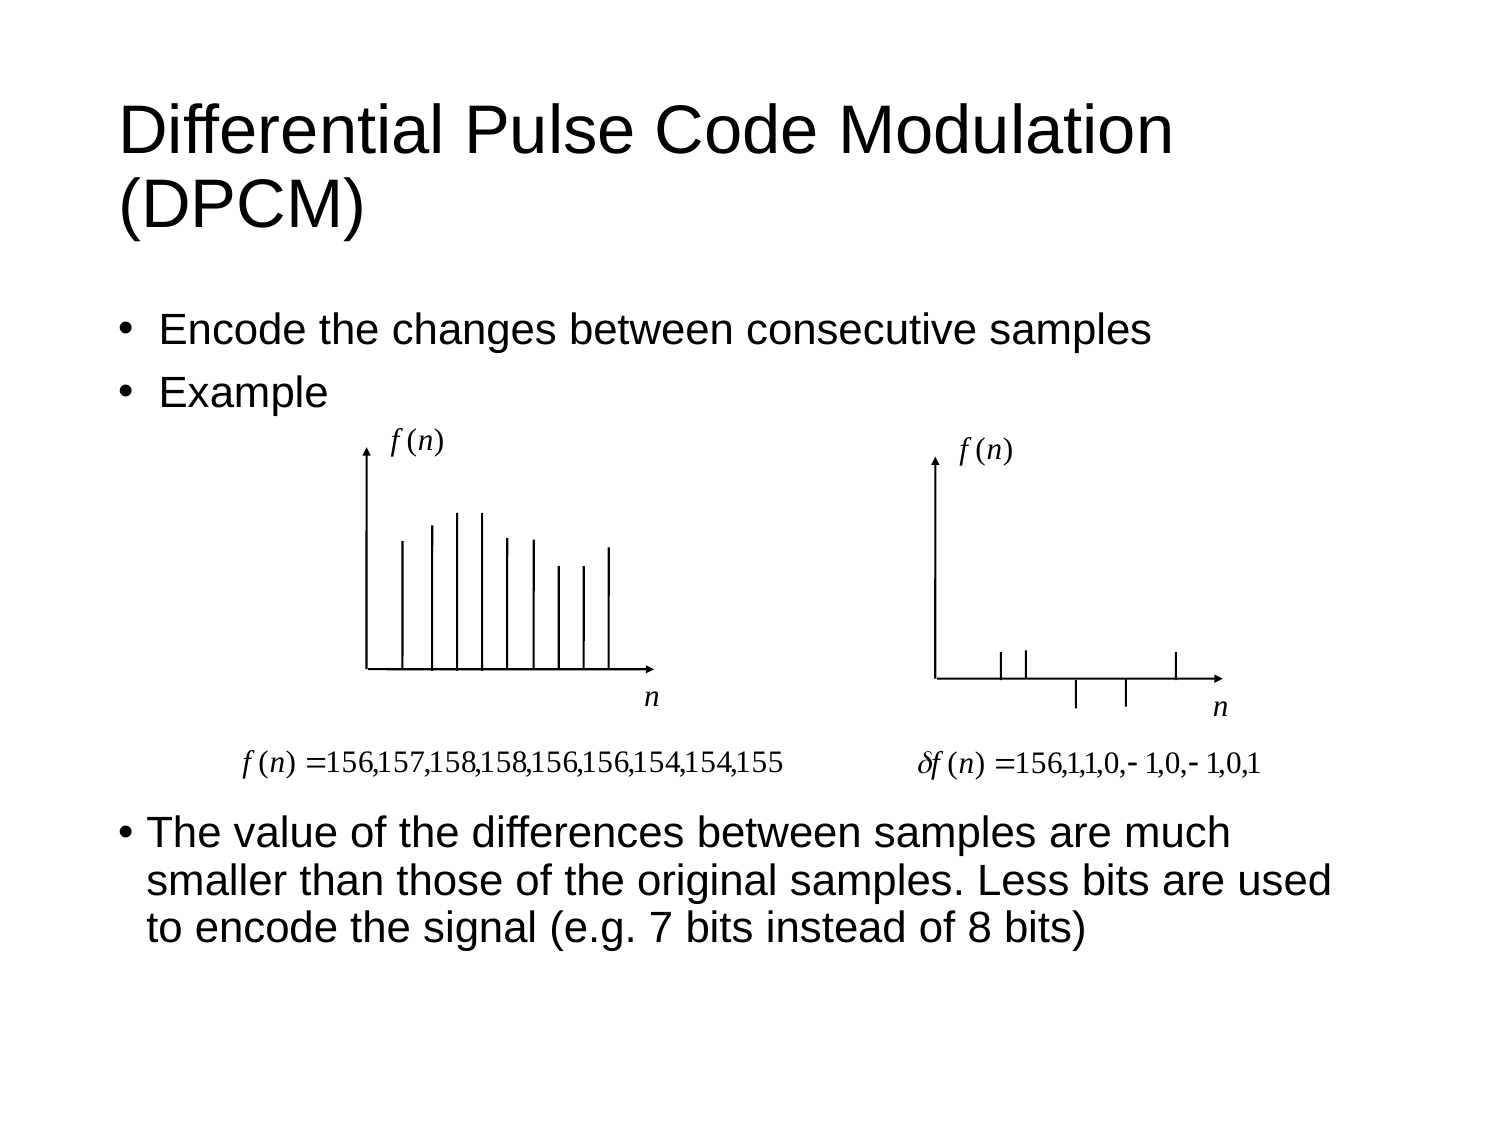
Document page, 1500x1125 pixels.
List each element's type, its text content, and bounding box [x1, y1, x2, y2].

title Differential Pulse Code Modulation (DPCM) [103, 59, 1397, 278]
picture [911, 742, 1265, 790]
text_box [1176, 674, 1223, 683]
text_box [362, 447, 371, 670]
list Encode the changes between consecutive samples Example The value of the differences between samples are much smaller than those of the original samples. Less bits are used to encode the signal (e.g. 7 bits instead of 8 bits) [103, 299, 1397, 1014]
picture [947, 428, 1020, 476]
picture [230, 741, 787, 788]
picture [638, 684, 667, 717]
text_box [609, 665, 655, 674]
picture [378, 419, 451, 467]
text_box [931, 456, 940, 679]
picture [1207, 694, 1236, 726]
